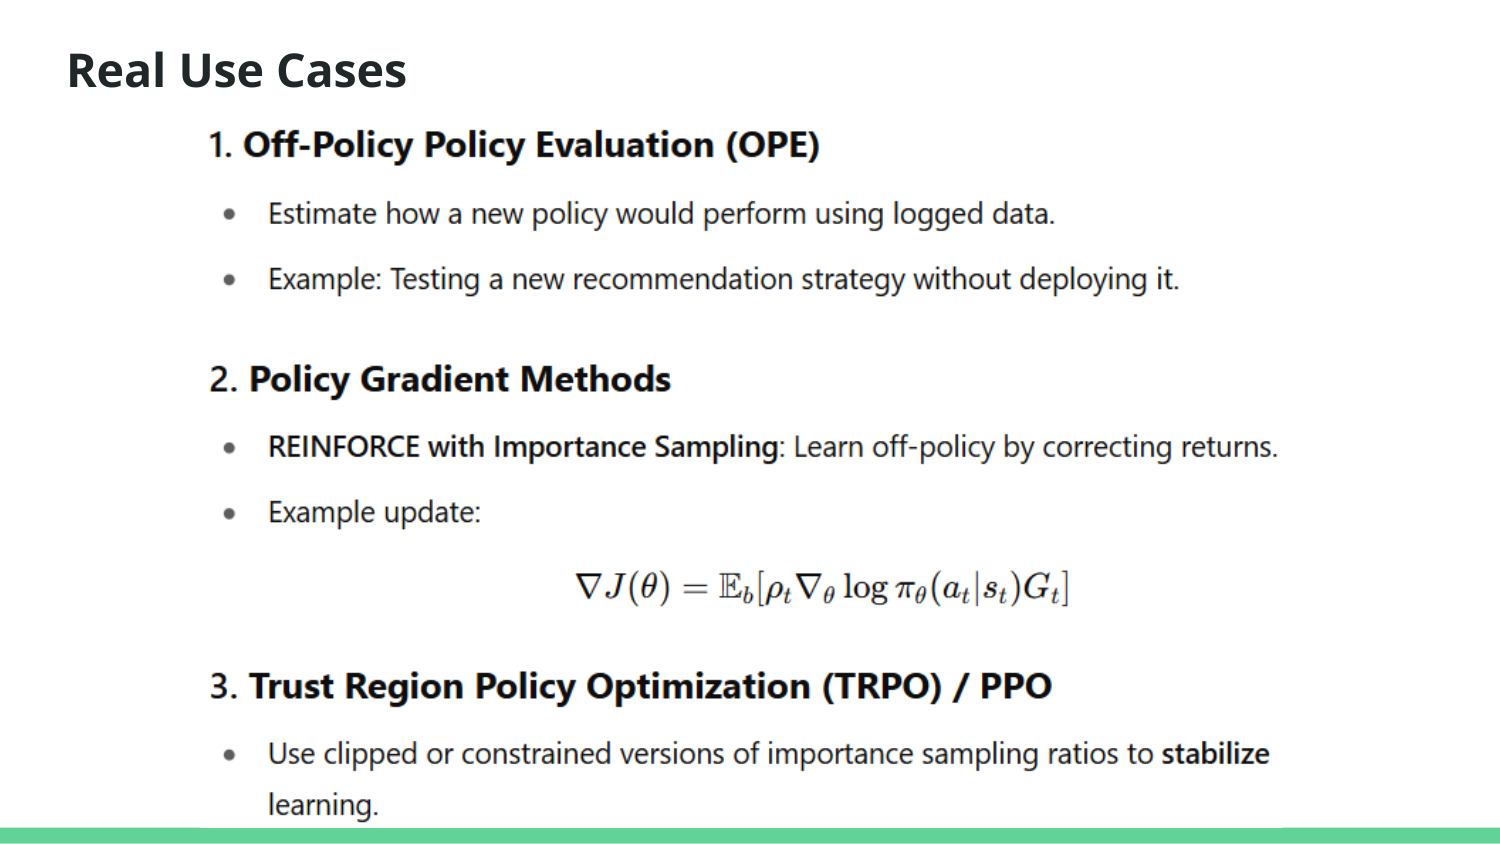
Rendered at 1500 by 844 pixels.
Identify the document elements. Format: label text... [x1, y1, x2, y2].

picture [200, 116, 1283, 828]
title Real Use Cases [51, 22, 1449, 117]
